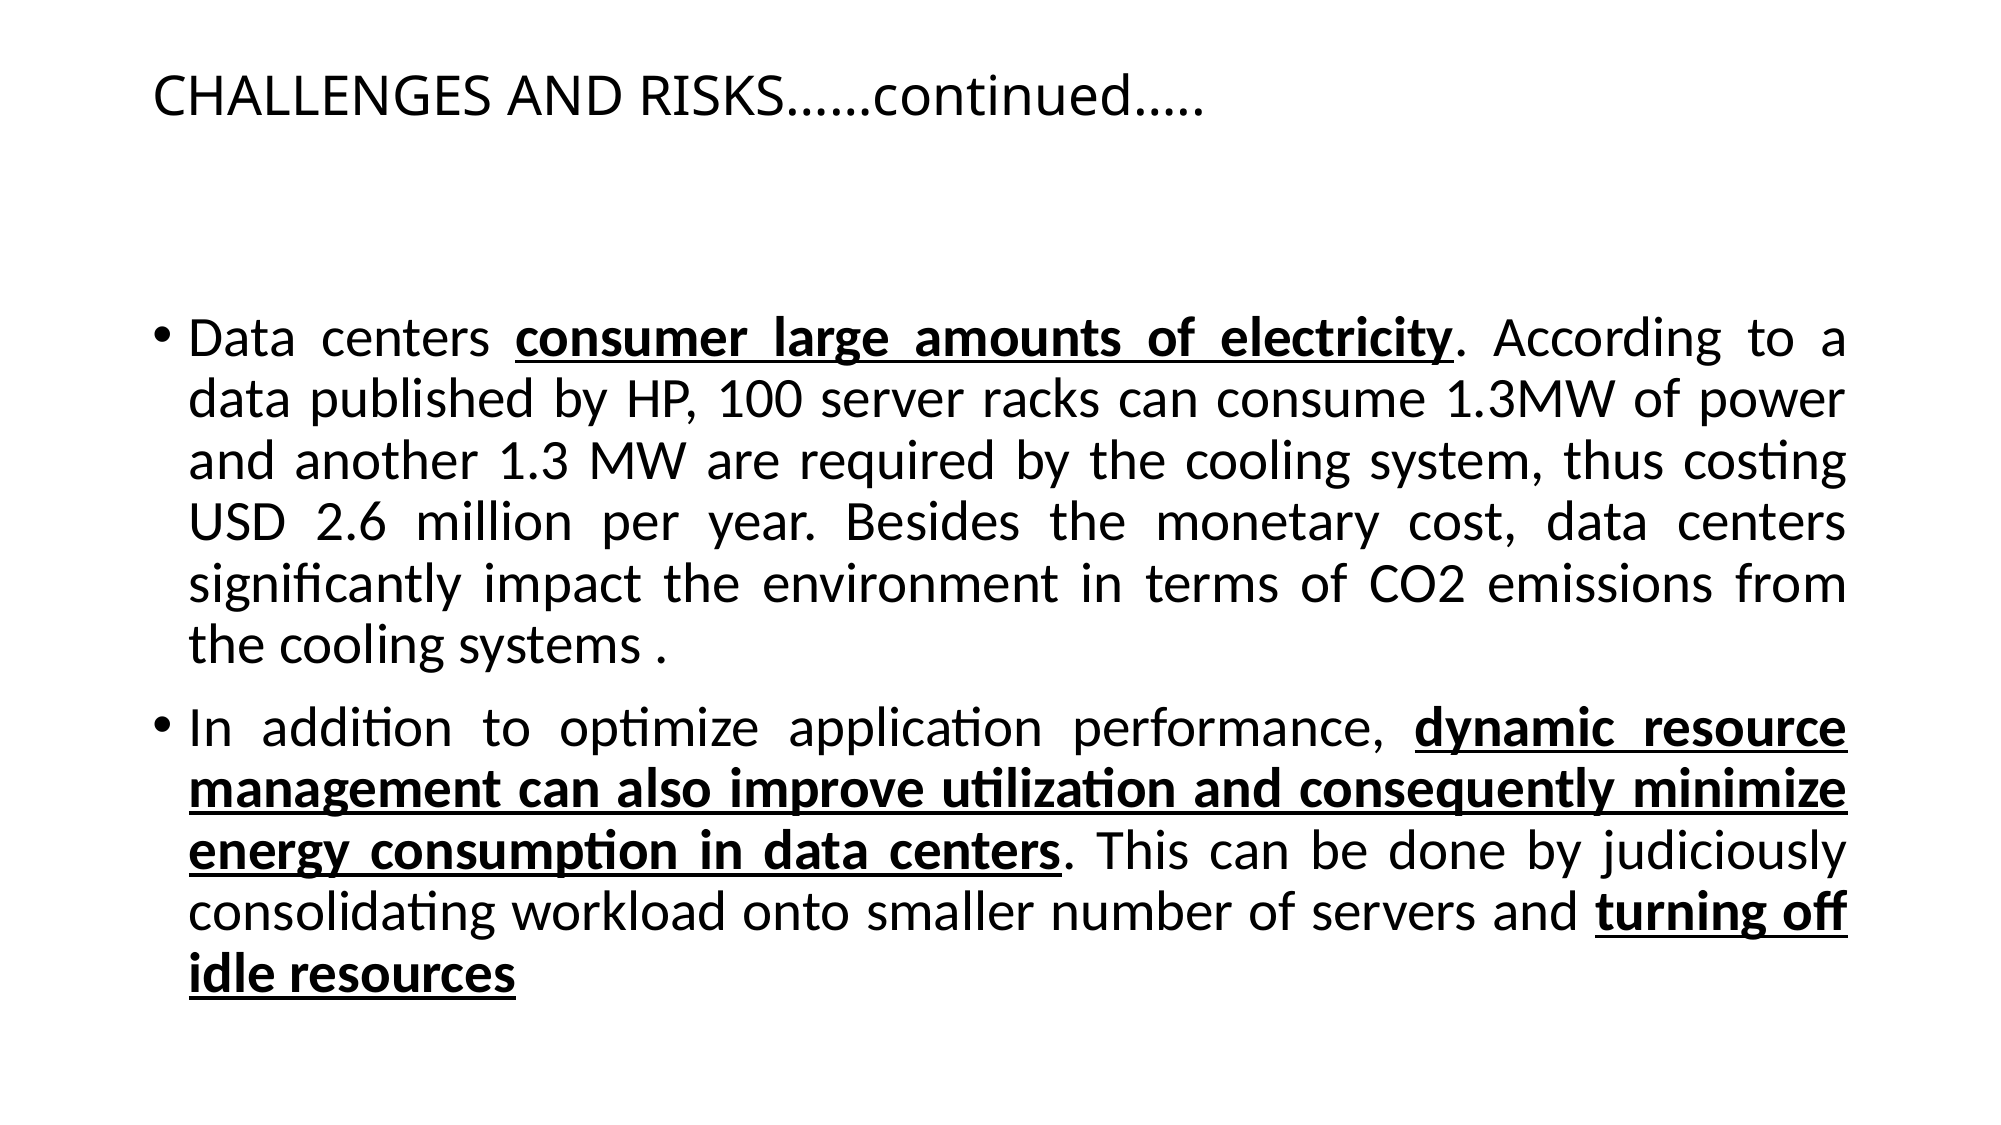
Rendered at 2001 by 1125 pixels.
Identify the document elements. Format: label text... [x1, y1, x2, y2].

text_box CHALLENGES AND RISKS……continued….. [137, 59, 1863, 136]
text_box Data centers consumer large amounts of electricity. According to a data published by HP, 100 server racks can consume 1.3MW of power and another 1.3 MW are required by the cooling system, thus costing USD 2.6 million per year. Besides the monetary cost, data centers significantly impact the environment in terms of CO2 emissions from the cooling systems . In addition to optimize application performance, dynamic resource management can also improve utilization and consequently minimize energy consumption in data centers. This can be done by judiciously consolidating workload onto smaller number of servers and turning off idle resources [137, 299, 1863, 1014]
